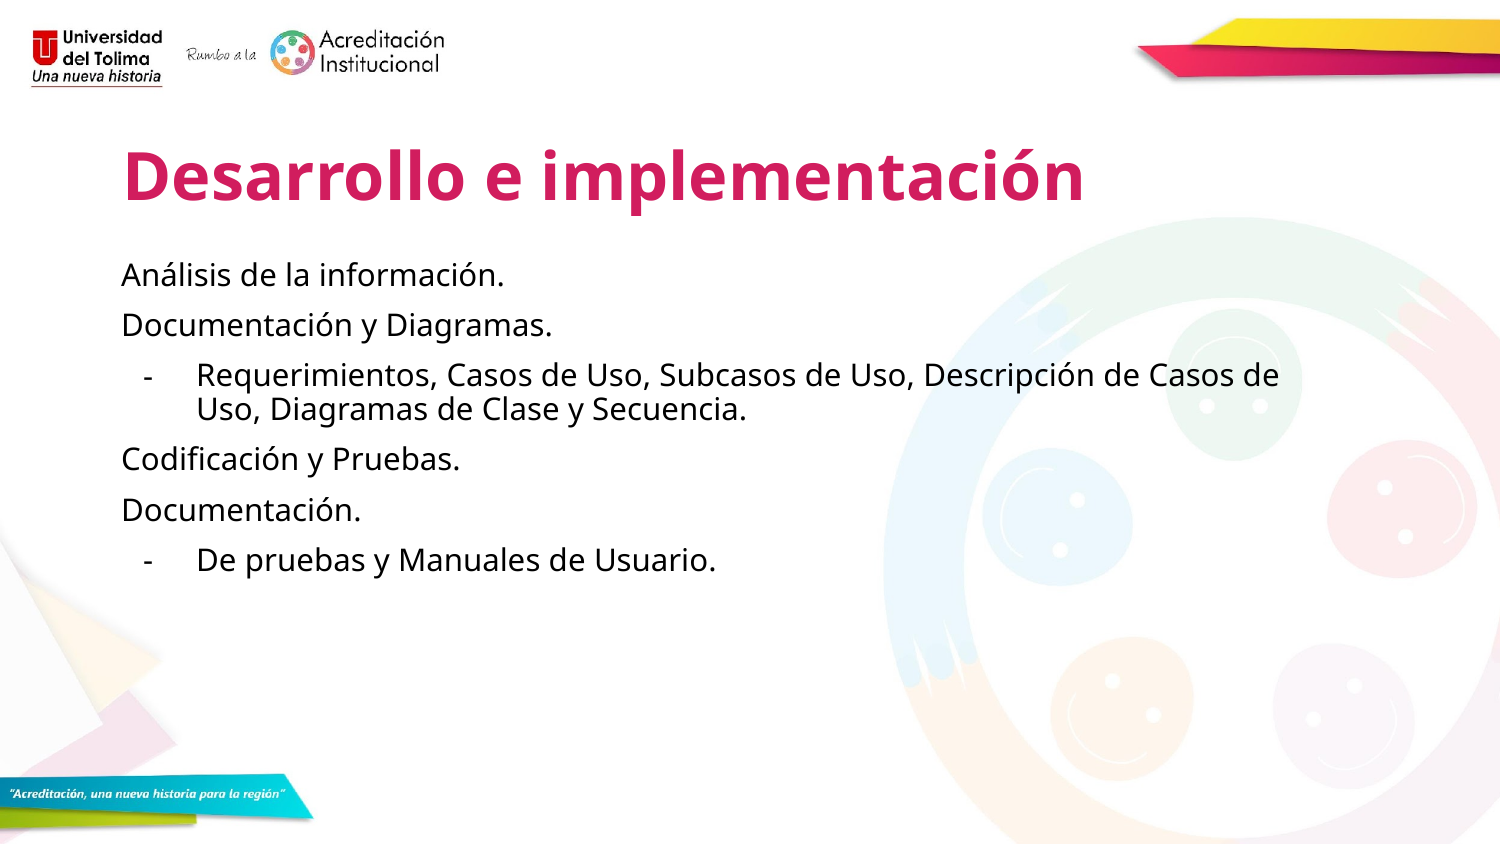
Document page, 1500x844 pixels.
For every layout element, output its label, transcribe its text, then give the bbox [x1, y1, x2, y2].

text_box Desarrollo e implementación [109, 126, 1115, 222]
picture [0, 0, 1500, 844]
text_box Análisis de la información. Documentación y Diagramas. Requerimientos, Casos de Uso, Subcasos de Uso, Descripción de Casos de Uso, Diagramas de Clase y Secuencia. Codificación y Pruebas. Documentación. De pruebas y Manuales de Usuario. [109, 253, 1362, 759]
